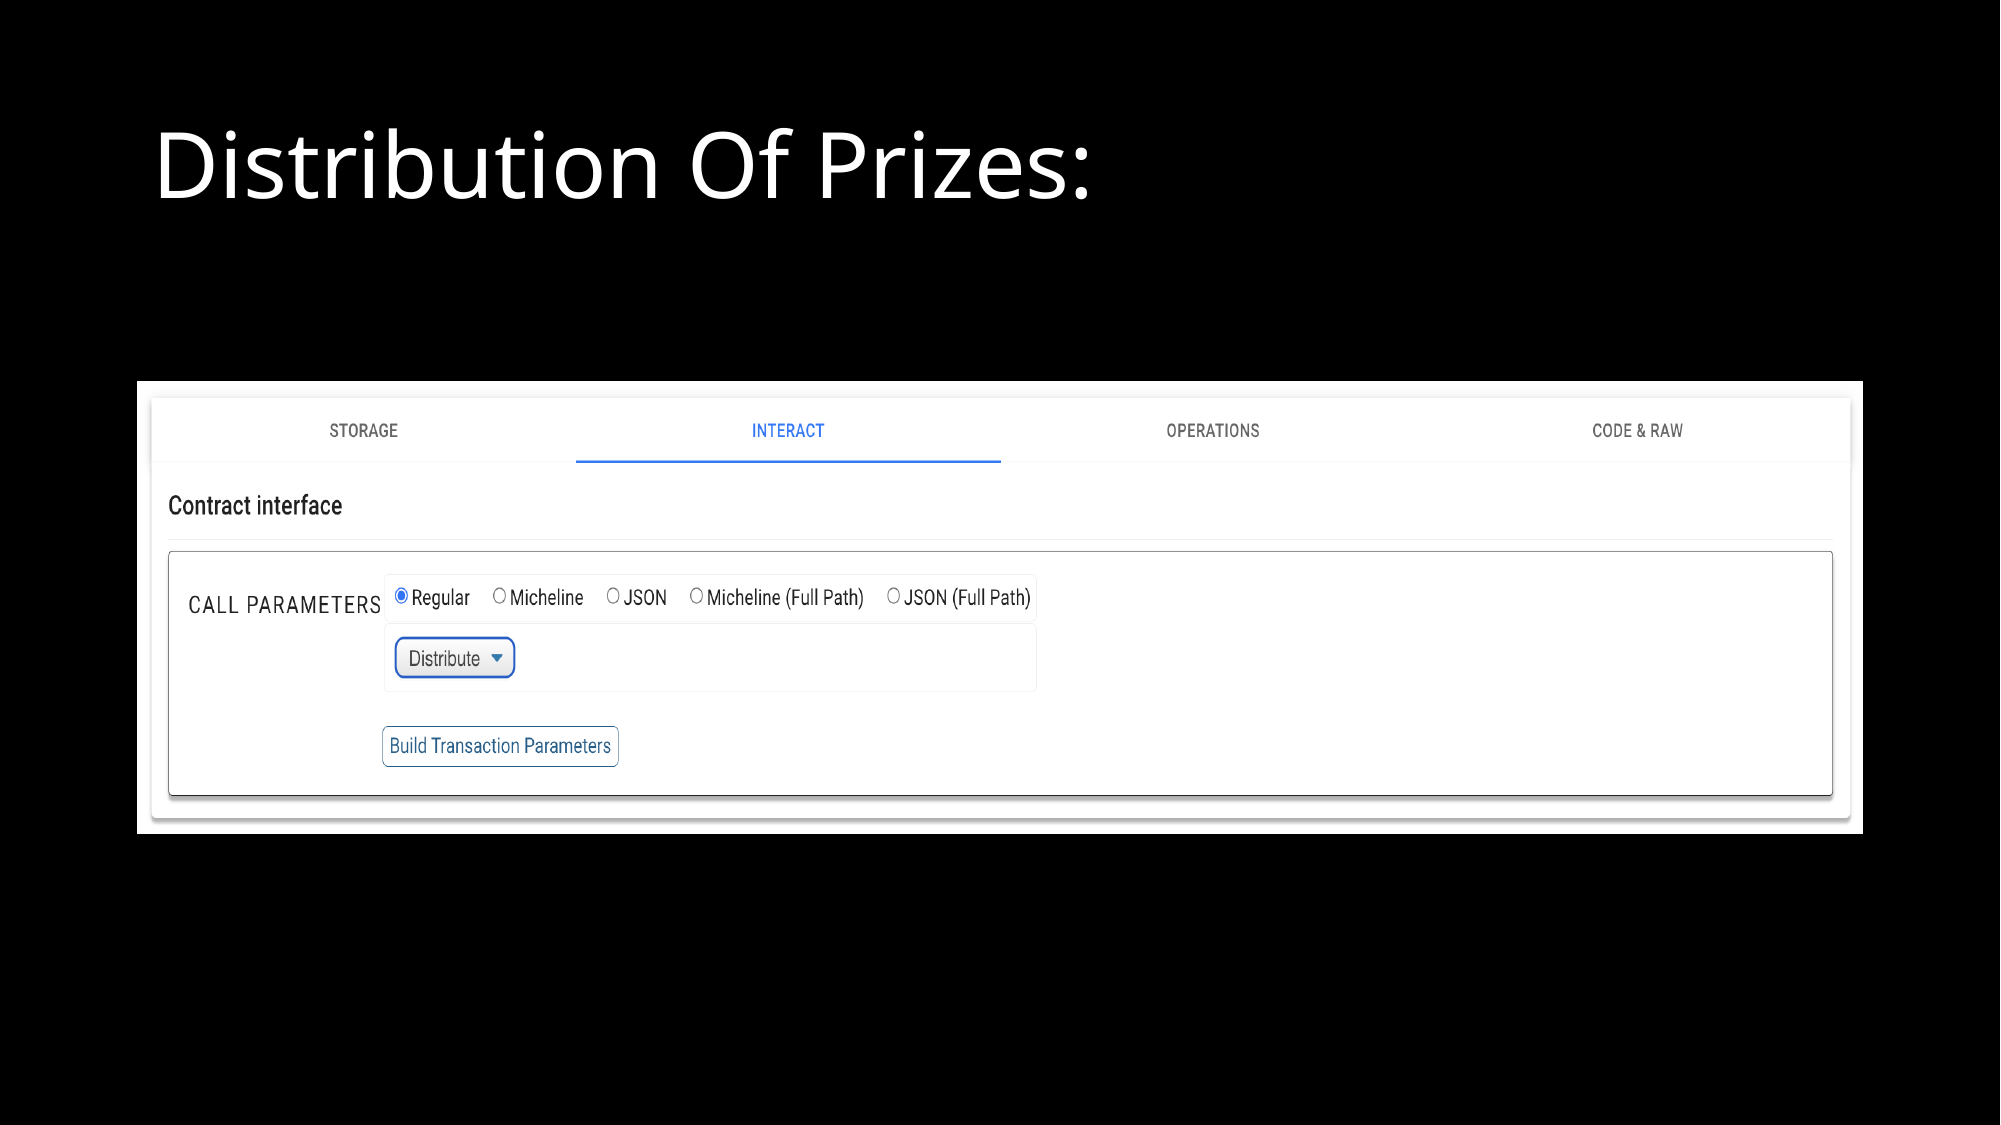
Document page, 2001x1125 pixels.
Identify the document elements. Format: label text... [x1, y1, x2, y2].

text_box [231, 613, 541, 733]
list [137, 381, 1863, 834]
title Distribution Of Prizes: [137, 59, 1863, 278]
